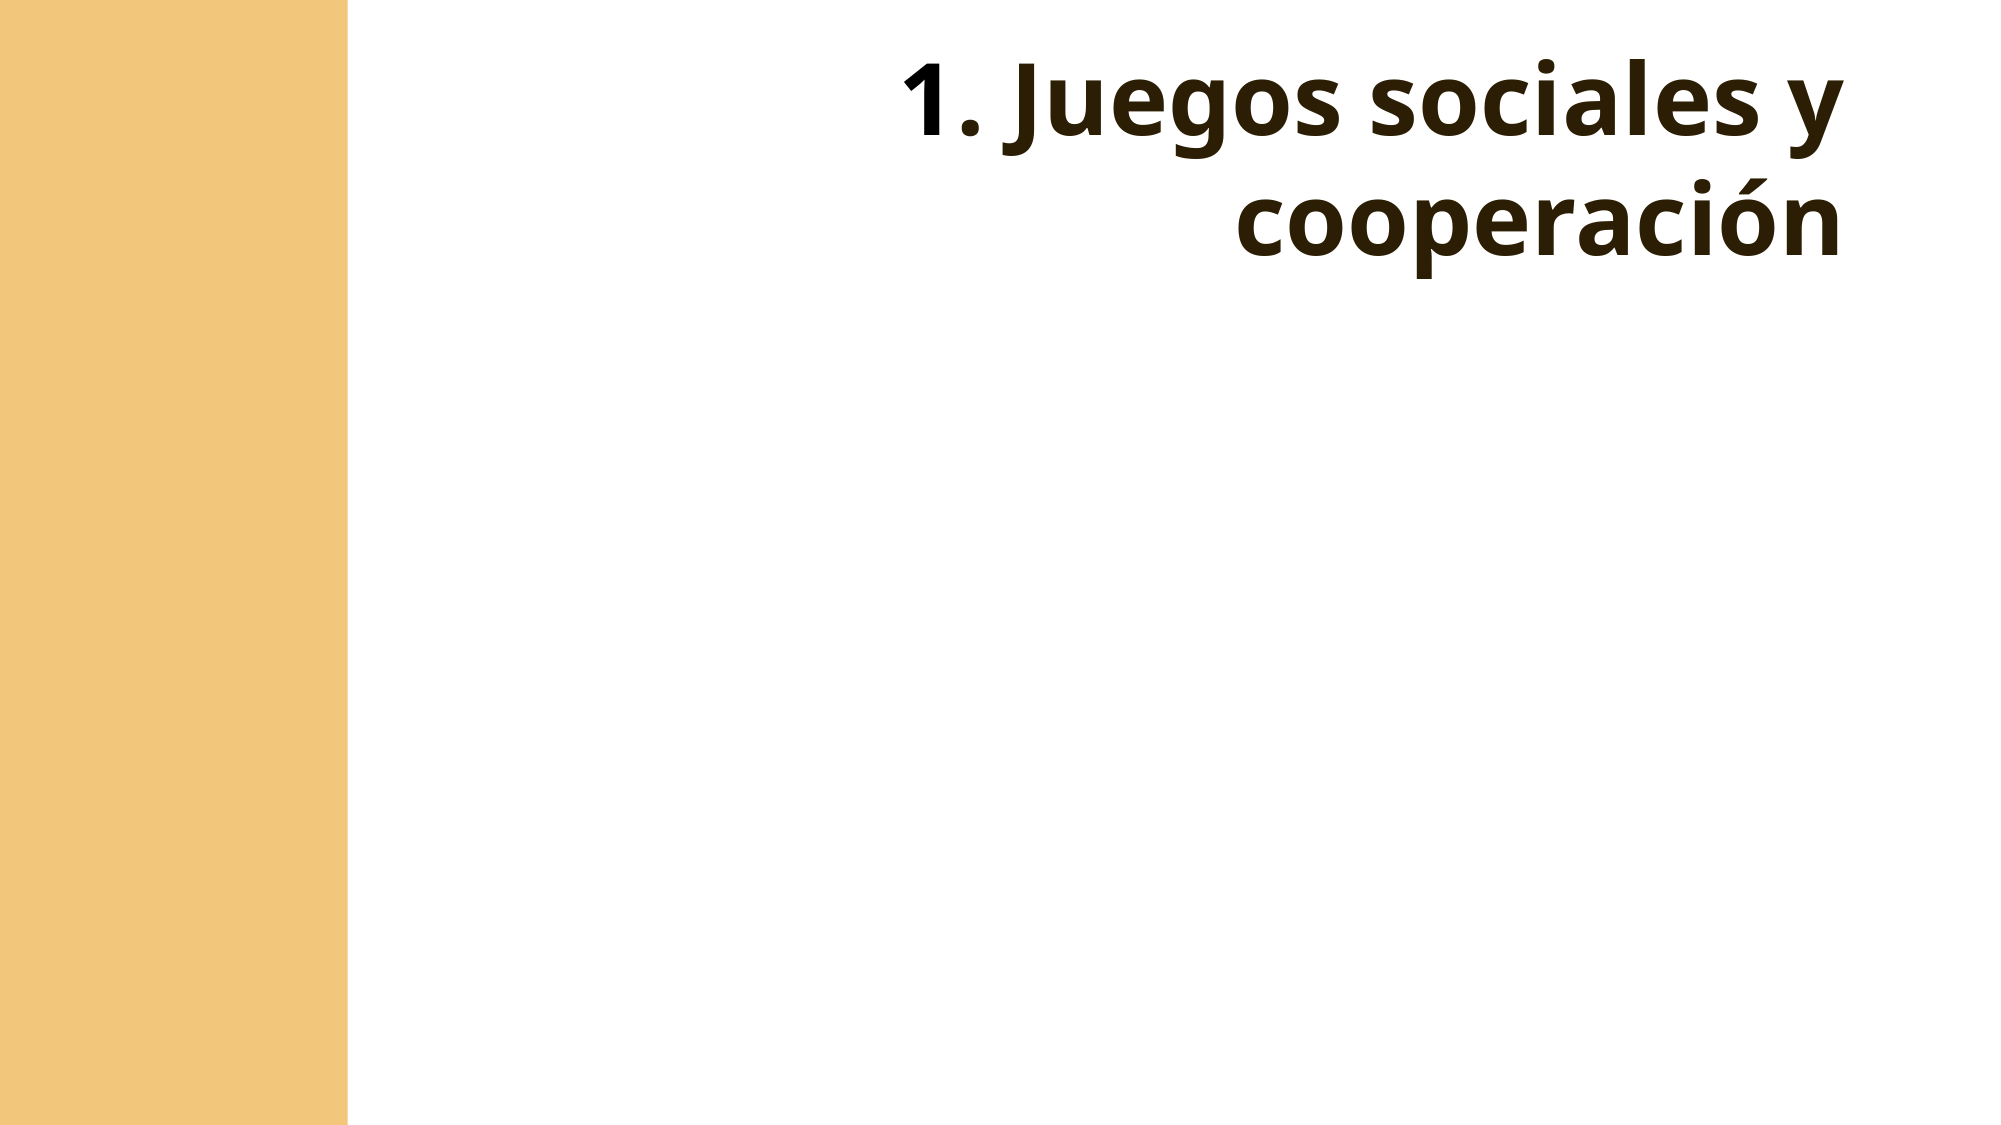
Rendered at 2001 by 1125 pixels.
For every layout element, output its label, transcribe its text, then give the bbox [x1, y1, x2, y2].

text_box 1. Juegos sociales y cooperación [576, 28, 1861, 284]
text_box [0, 0, 349, 1125]
